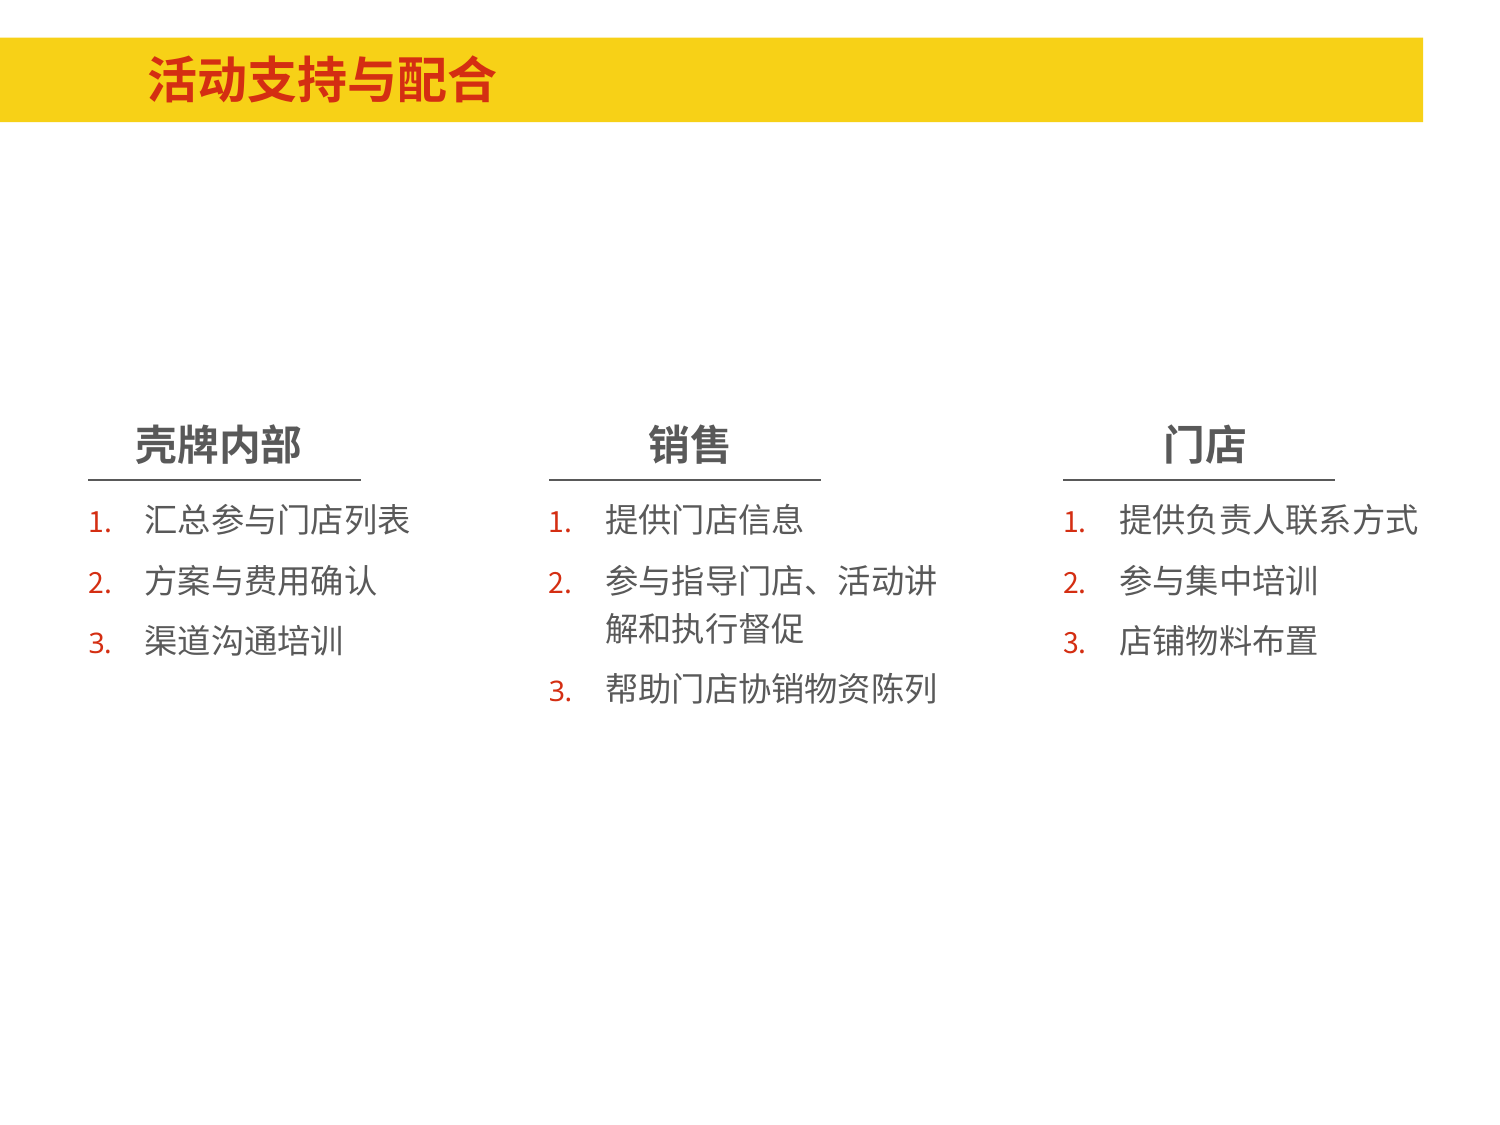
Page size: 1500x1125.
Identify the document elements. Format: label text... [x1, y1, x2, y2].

text_box 汇总参与门店列表 方案与费用确认 渠道沟通培训 [88, 491, 443, 693]
text_box 提供负责人联系方式 参与集中培训 店铺物料布置 [1063, 491, 1421, 740]
title 活动支持与配合 [147, 48, 1412, 118]
text_box 提供门店信息 参与指导门店、活动讲解和执行督促 帮助门店协销物资陈列 [549, 491, 951, 740]
text_box 壳牌内部 [135, 408, 325, 477]
text_box 销售 [596, 408, 786, 477]
text_box 门店 [1110, 409, 1300, 477]
